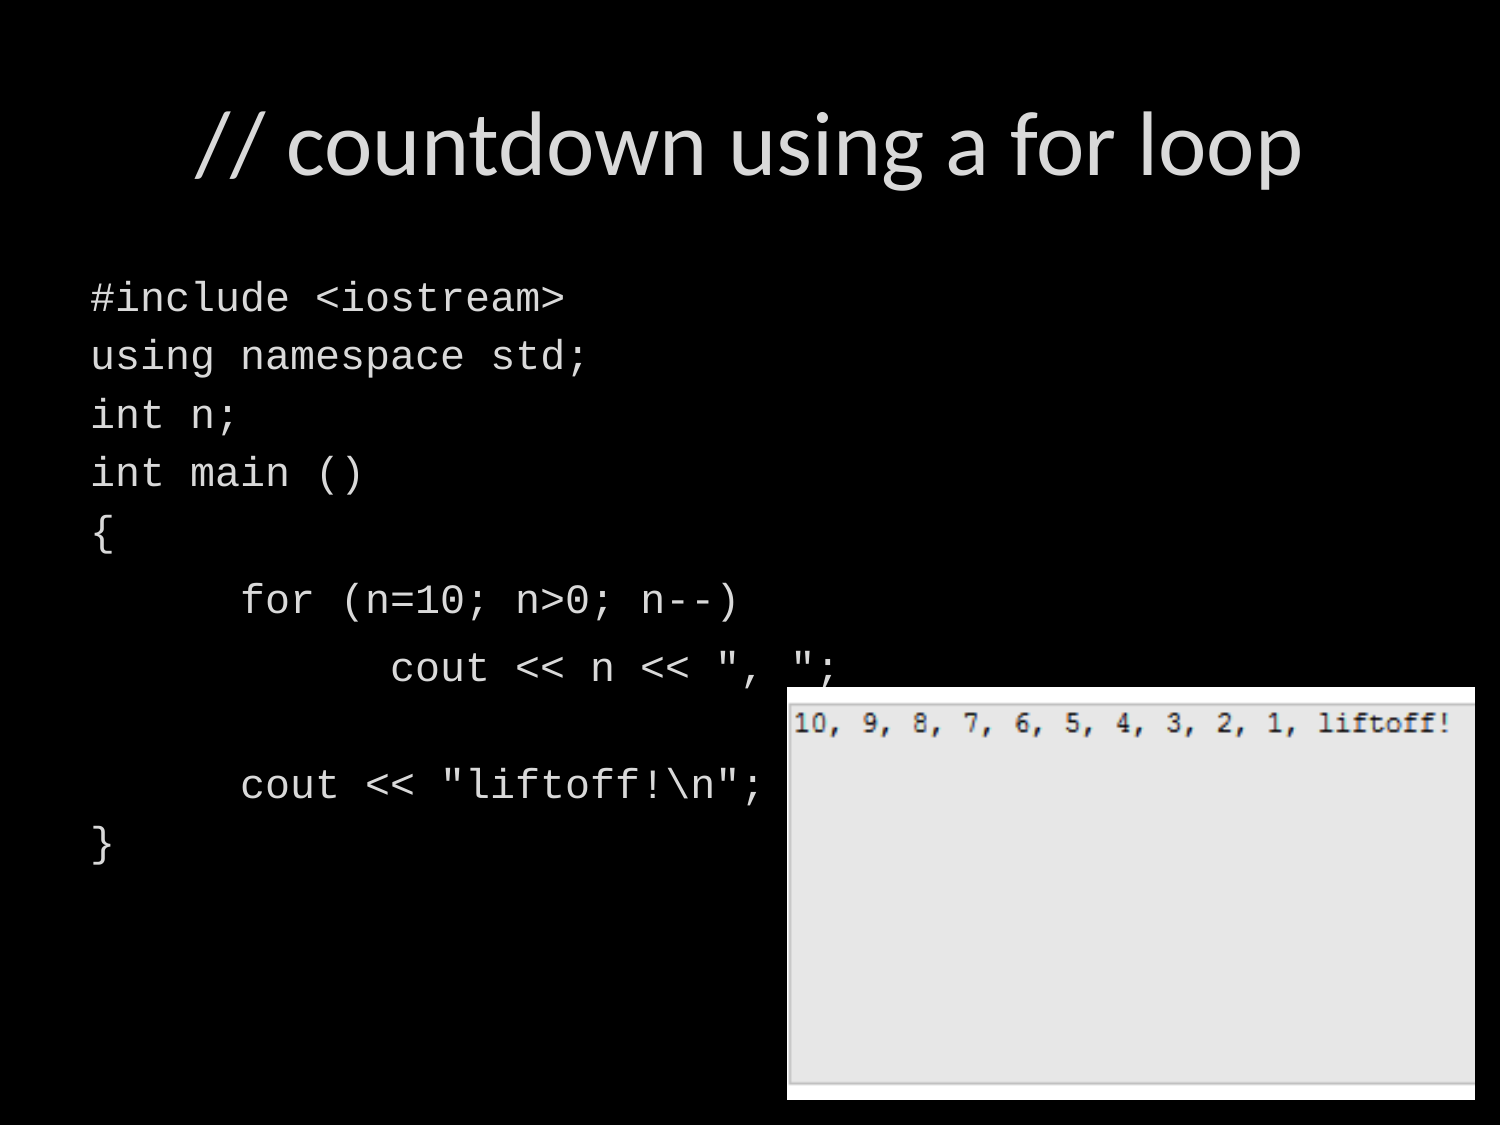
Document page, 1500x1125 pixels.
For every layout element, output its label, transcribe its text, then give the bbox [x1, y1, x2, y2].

list #include <iostream> using namespace std; int n; int main () { for (n=10; n>0; n--) cout << n << ", "; cout << "liftoff!\n"; } [75, 262, 1425, 1005]
title // countdown using a for loop [75, 45, 1425, 233]
picture [787, 687, 1476, 1101]
